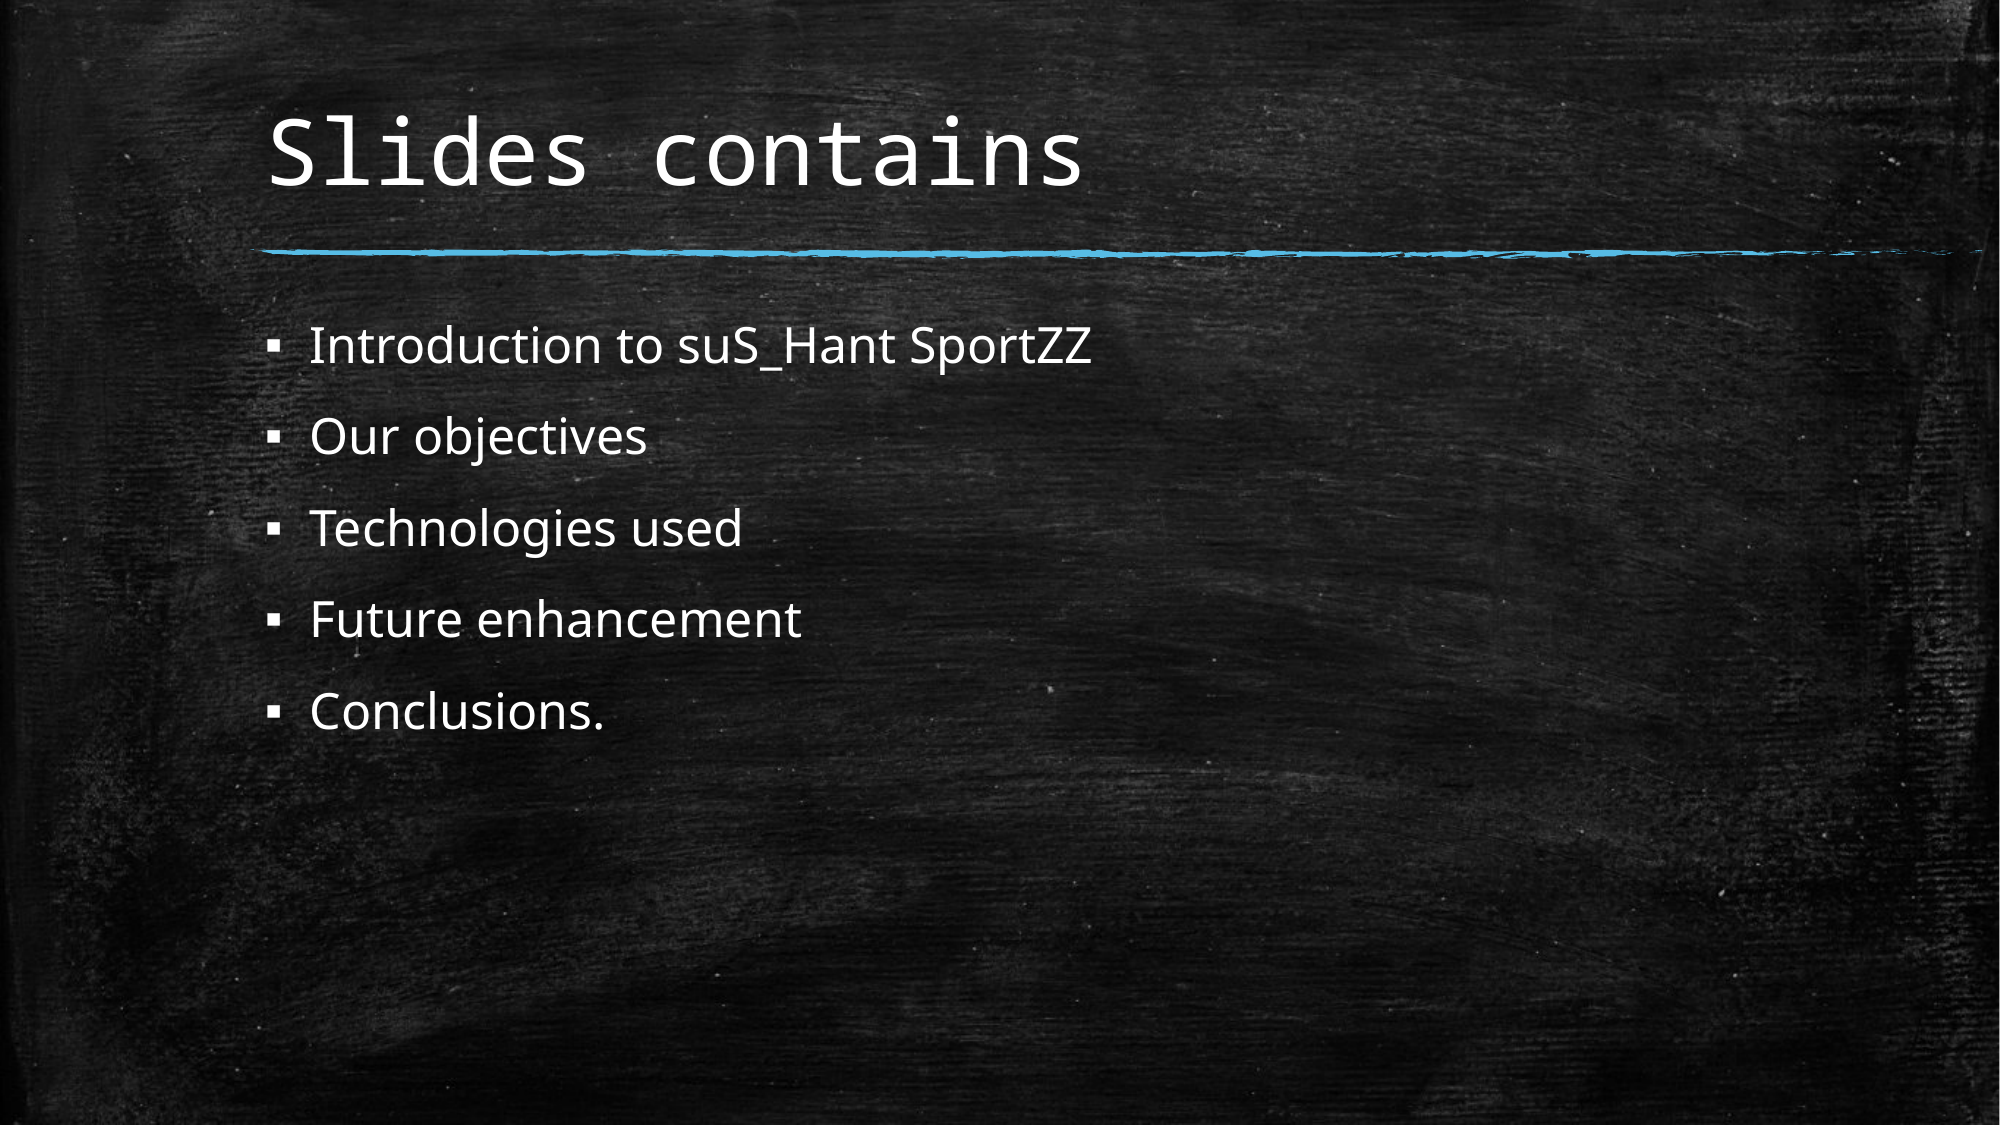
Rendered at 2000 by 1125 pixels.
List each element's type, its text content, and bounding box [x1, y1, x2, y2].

title Slides contains [249, 45, 1750, 213]
list Introduction to suS_Hant SportZZ Our objectives Technologies used Future enhancement Conclusions. [249, 312, 1750, 1013]
